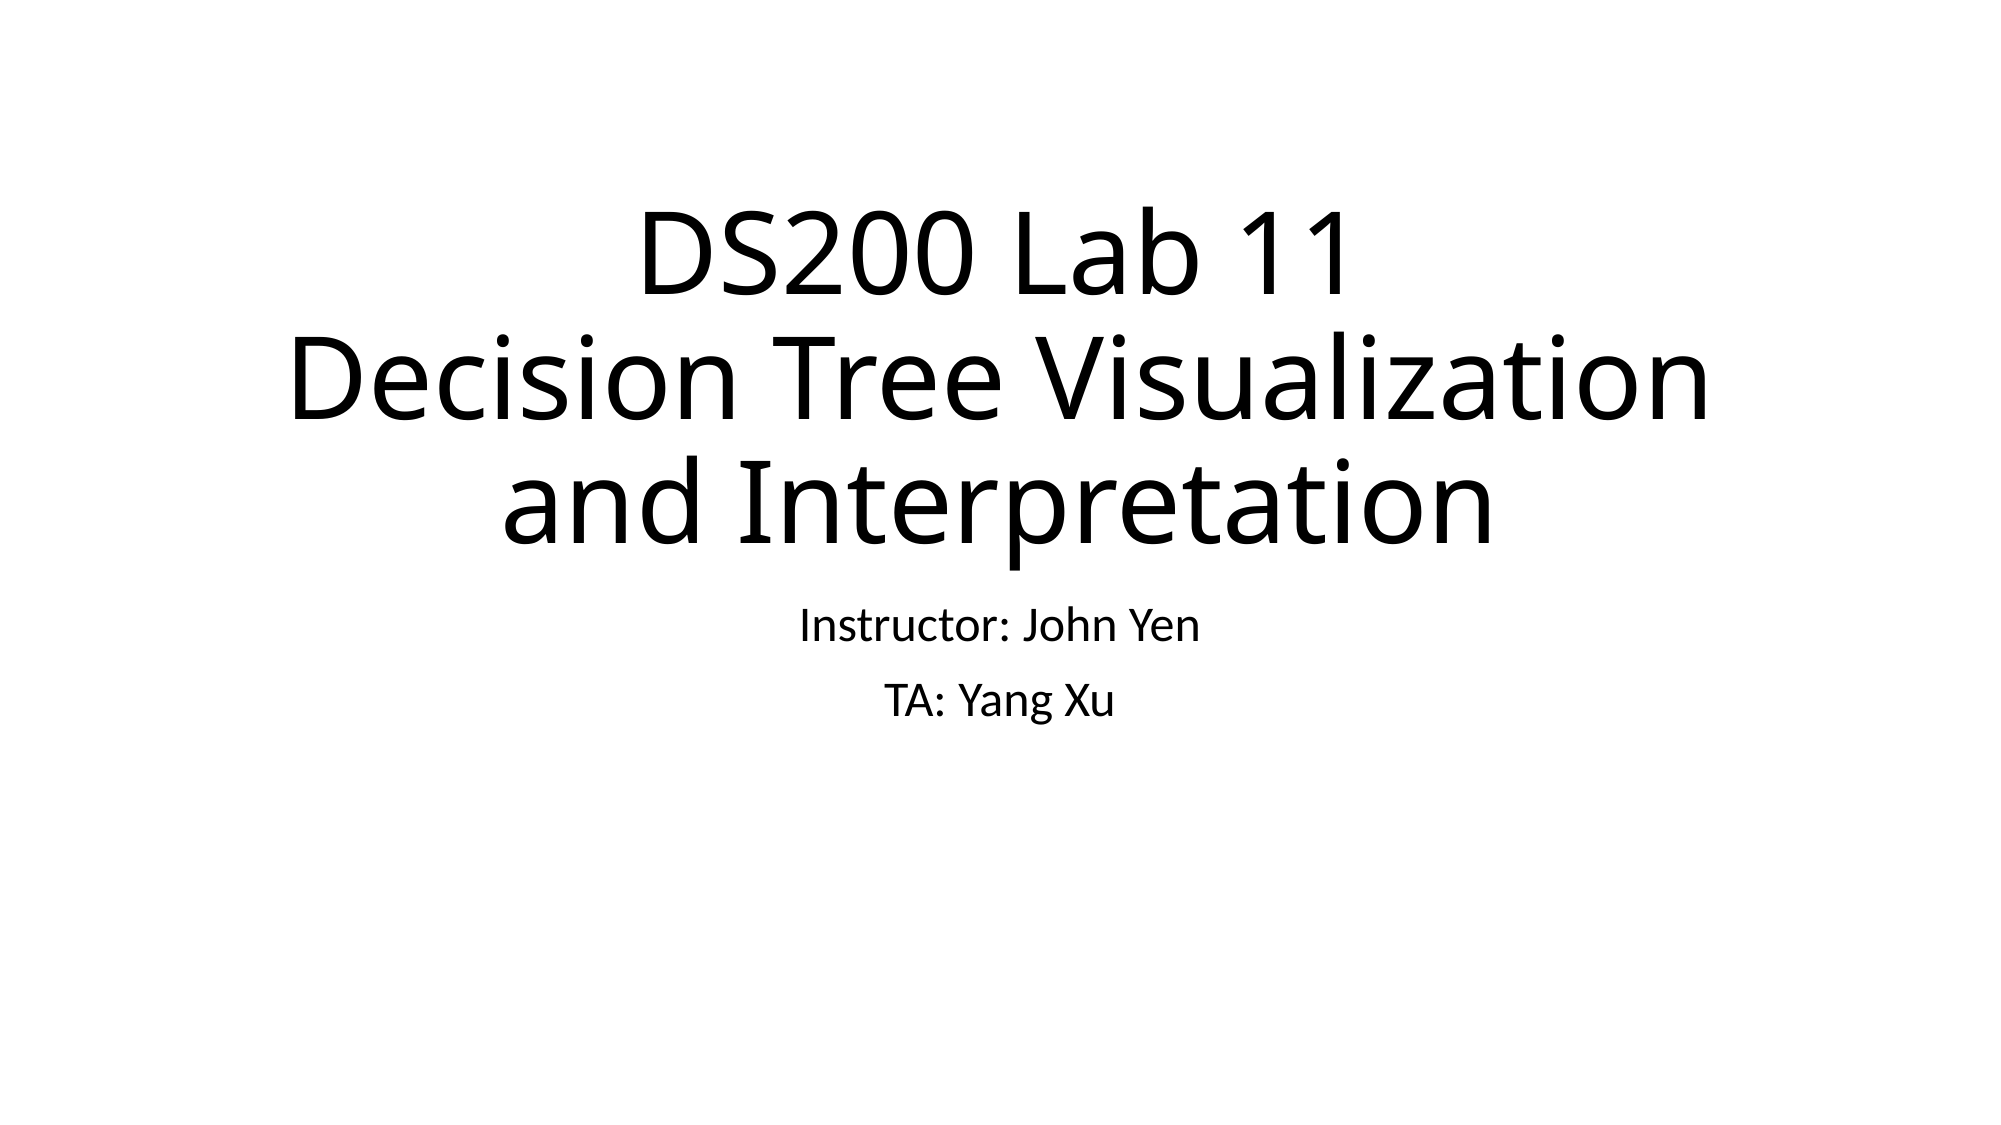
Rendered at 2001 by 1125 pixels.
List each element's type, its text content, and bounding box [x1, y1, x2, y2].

title DS200 Lab 11 Decision Tree Visualization and Interpretation [249, 184, 1750, 576]
subtitle Instructor: John Yen TA: Yang Xu [249, 590, 1750, 863]
